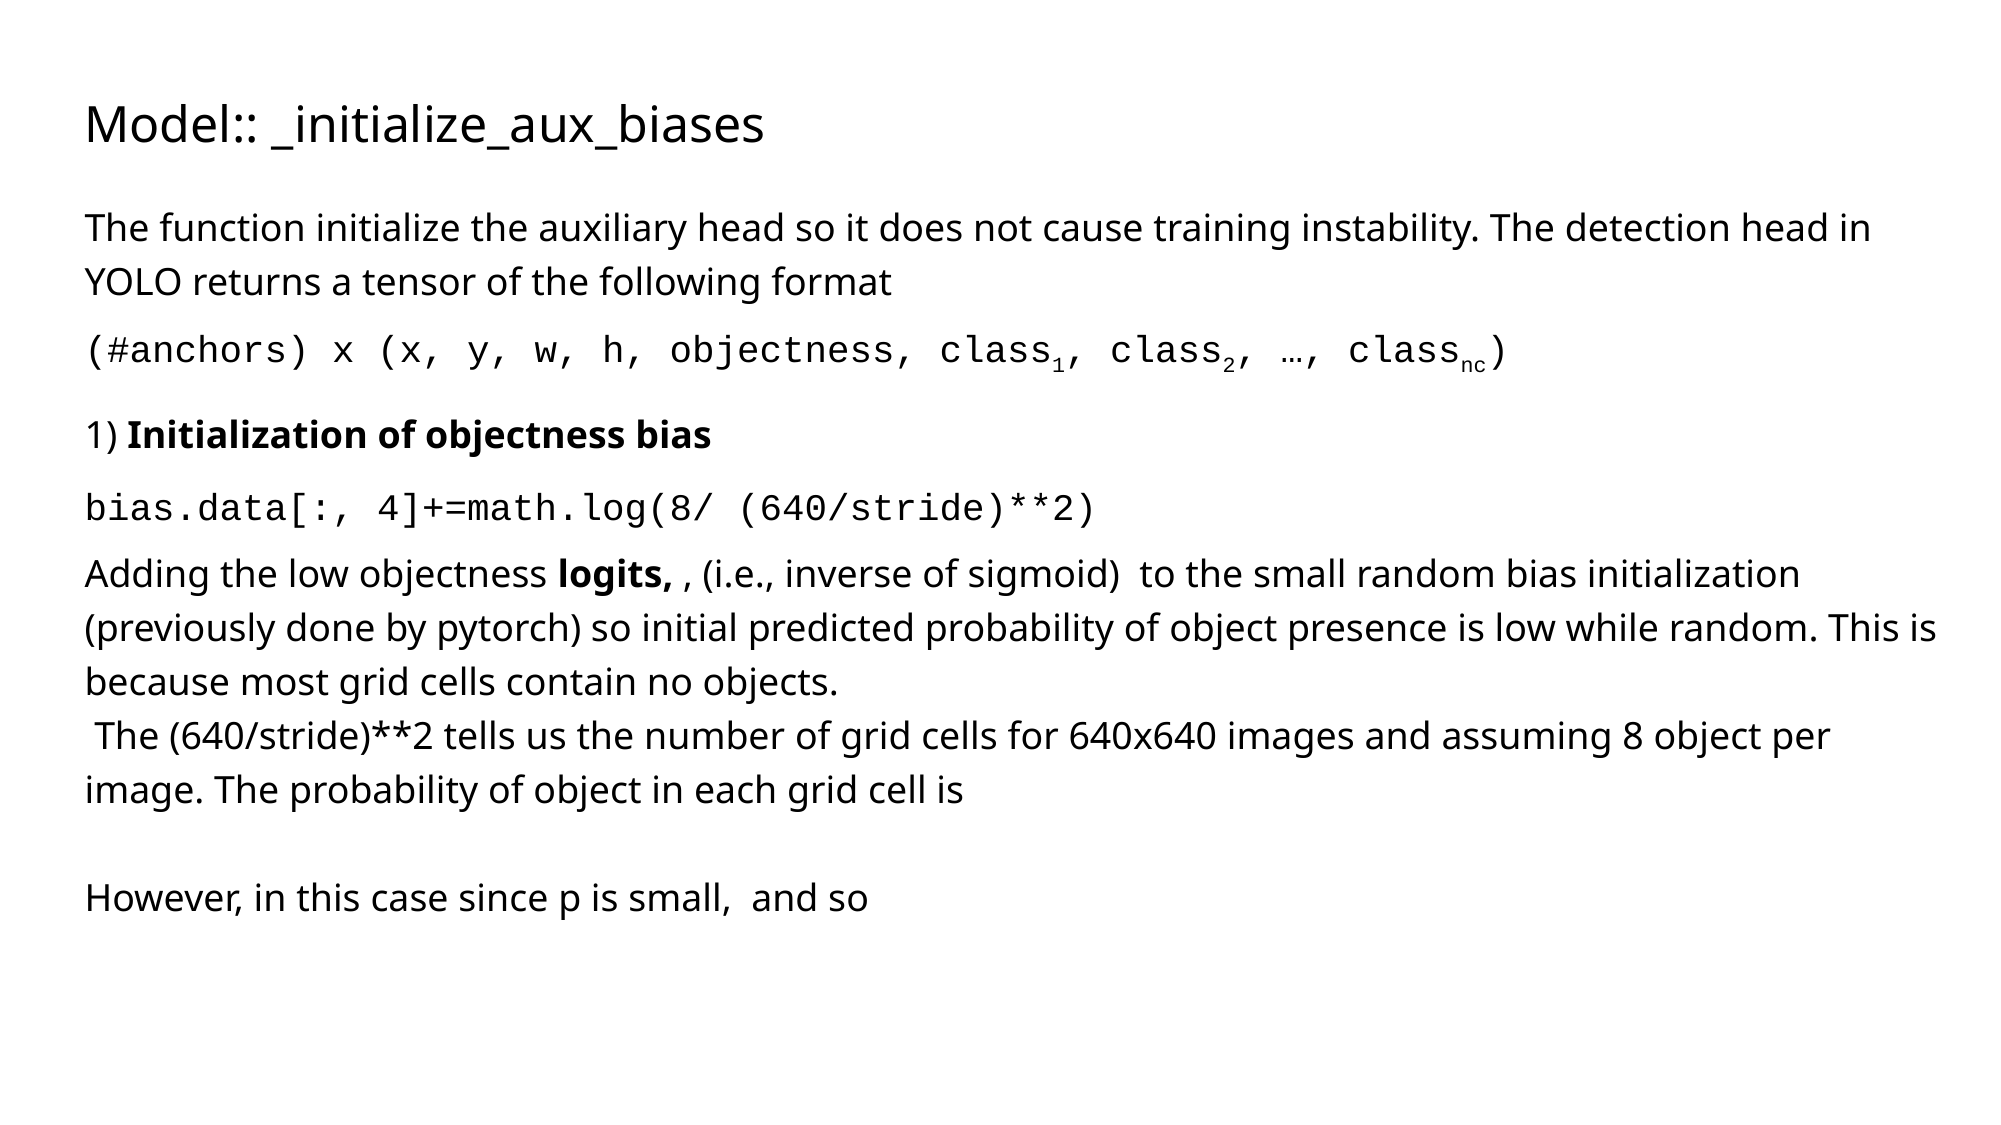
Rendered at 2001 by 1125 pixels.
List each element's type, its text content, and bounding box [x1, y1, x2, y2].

text_box Model:: _initialize_aux_biases [69, 84, 970, 160]
